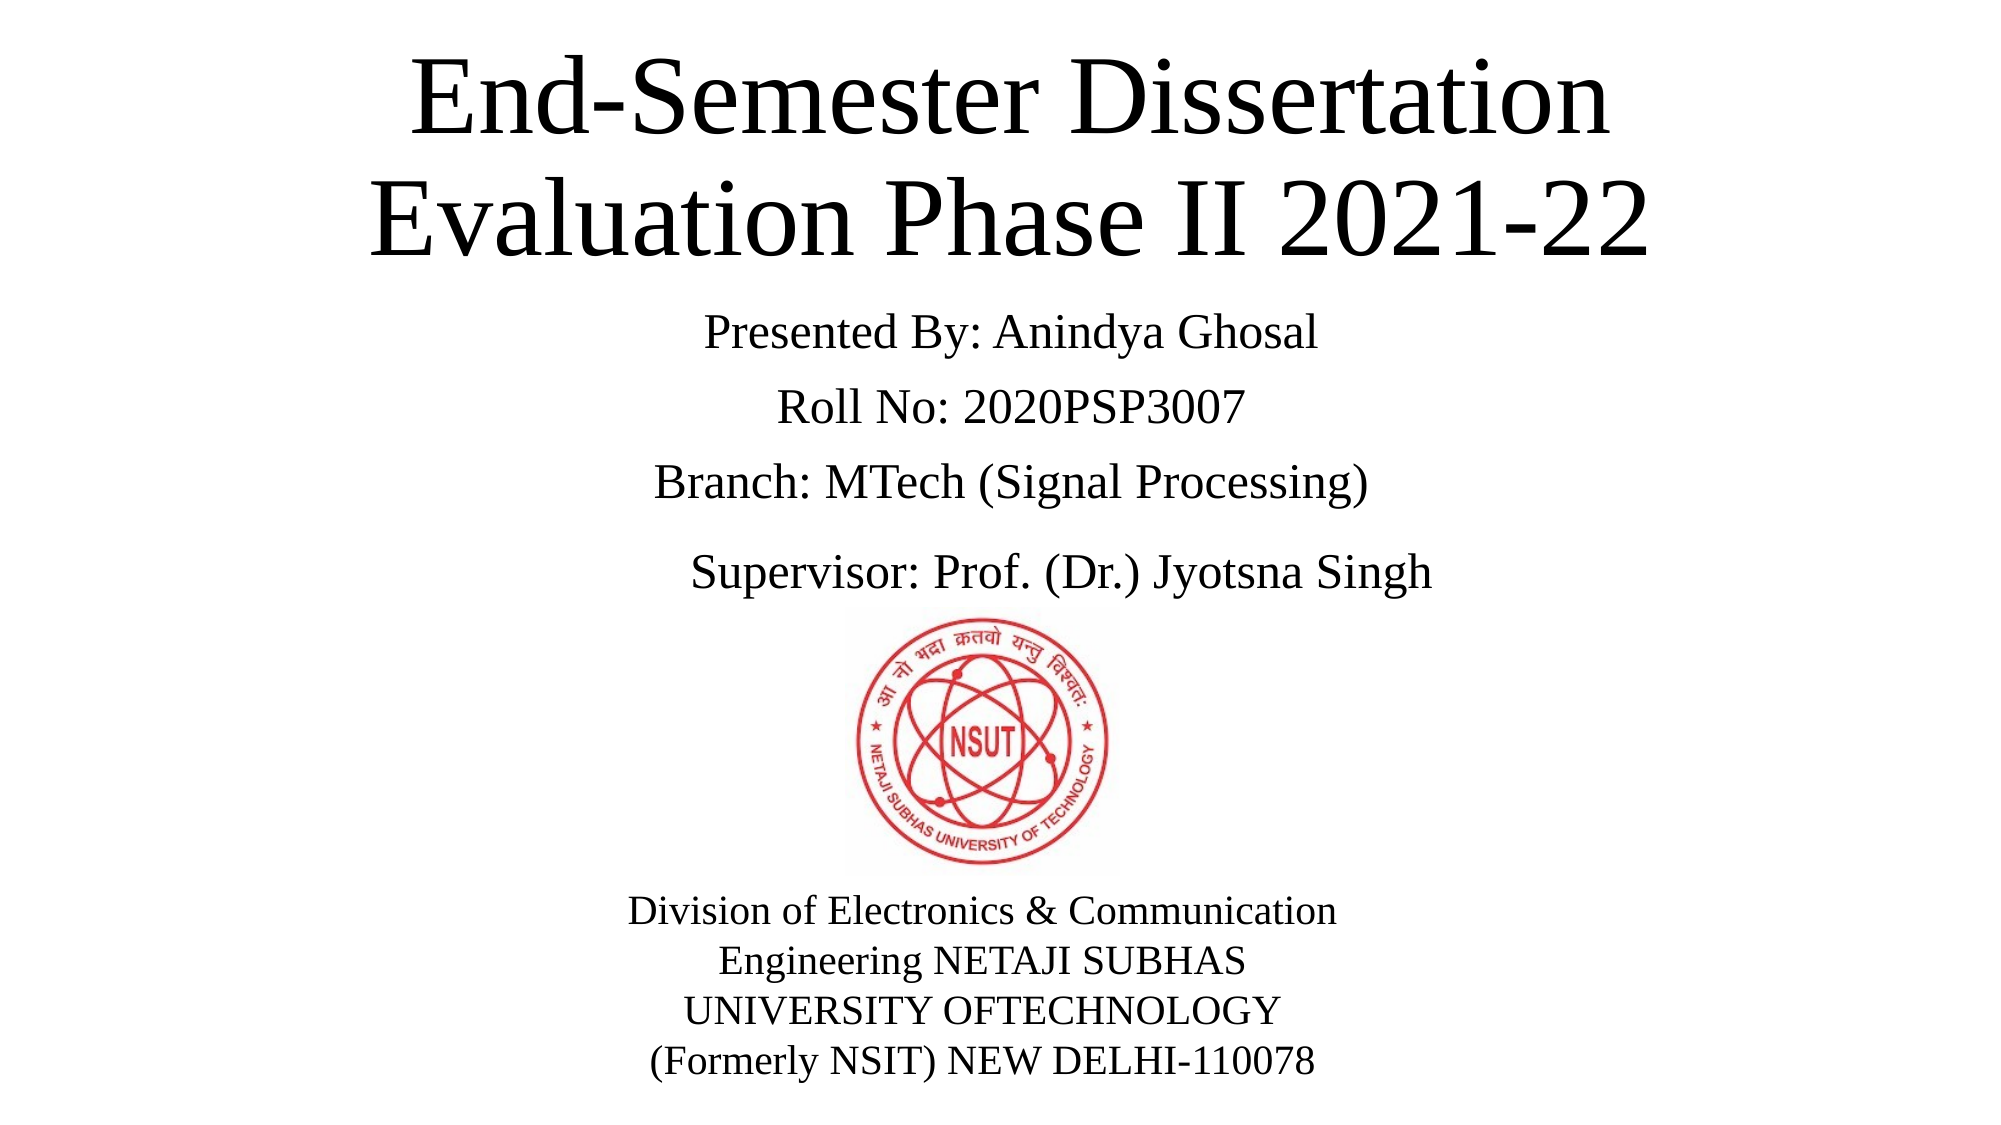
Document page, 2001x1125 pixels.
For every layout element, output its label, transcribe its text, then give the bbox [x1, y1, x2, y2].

picture [845, 607, 1120, 876]
text_box Supervisor: Prof. (Dr.) Jyotsna Singh [562, 531, 1568, 607]
subtitle Presented By: Anindya Ghosal Roll No: 2020PSP3007 Branch: MTech (Signal Processing) [261, 298, 1762, 570]
text_box Division of Electronics & Communication Engineering NETAJI SUBHAS UNIVERSITY OFTECHNOLOGY (Formerly NSIT) NEW DELHI-110078 [591, 875, 1375, 1091]
title End-Semester Dissertation Evaluation Phase II 2021-22 [261, 0, 1762, 288]
